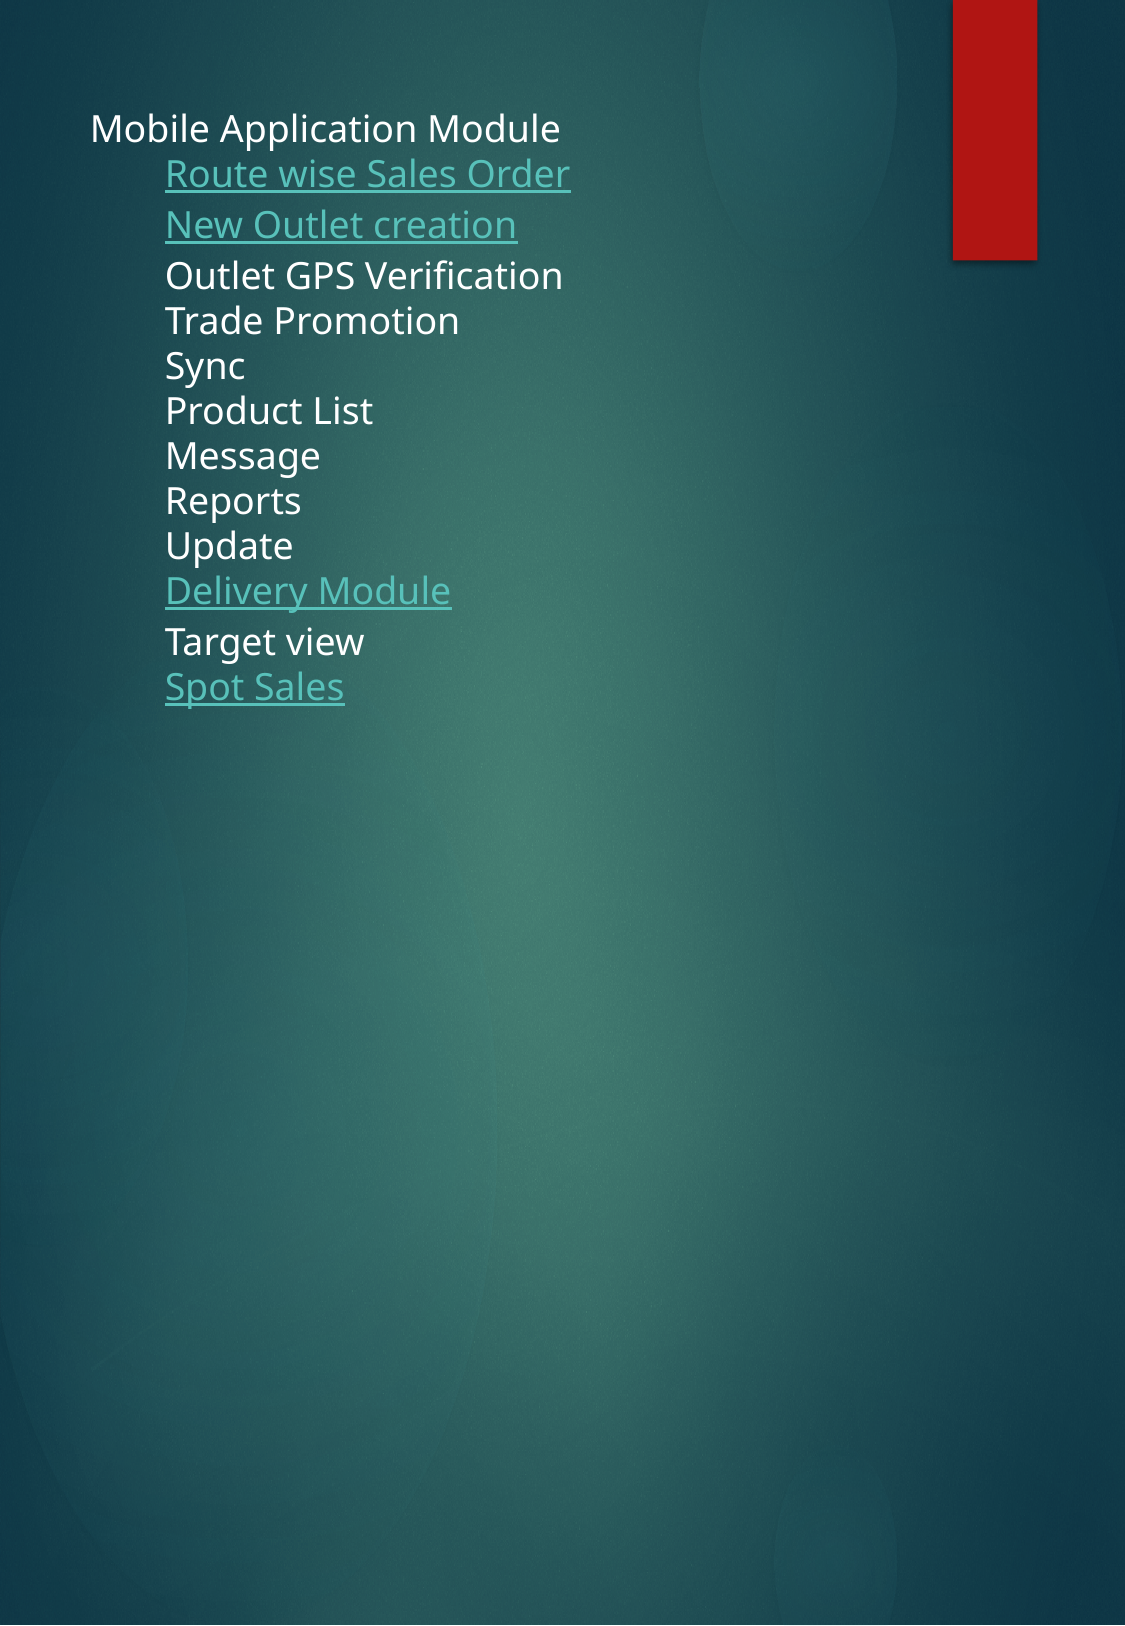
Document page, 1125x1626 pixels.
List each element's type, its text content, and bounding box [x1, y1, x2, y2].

text_box Mobile Application Module Route wise Sales Order New Outlet creation Outlet GPS Verification Trade Promotion Sync Product List Message Reports Update Delivery Module Target view Spot Sales [0, 97, 1125, 772]
